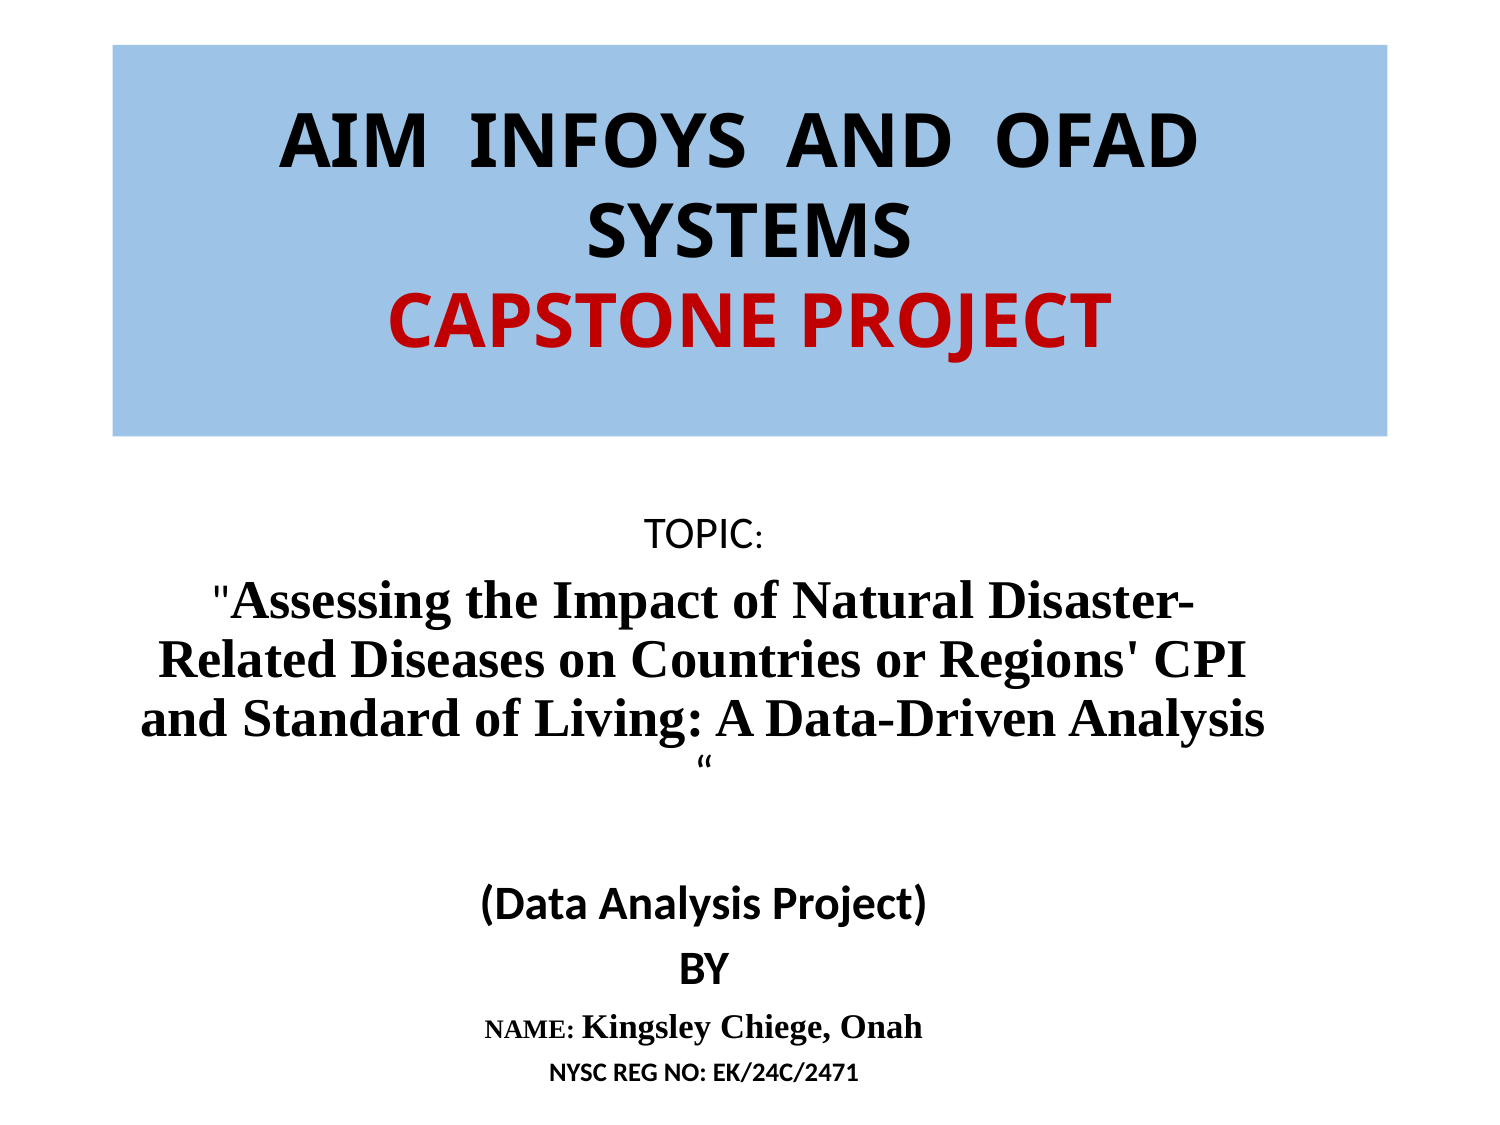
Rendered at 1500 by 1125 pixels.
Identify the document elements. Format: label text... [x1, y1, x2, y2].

title AIM INFOYS AND OFAD SYSTEMS CAPSTONE PROJECT [112, 44, 1388, 437]
subtitle TOPIC: "Assessing the Impact of Natural Disaster-Related Diseases on Countries or Regions' CPI and Standard of Living: A Data-Driven Analysis “ (Data Analysis Project) BY NAME: Kingsley Chiege, Onah NYSC REG NO: EK/24C/2471 [112, 501, 1296, 1101]
